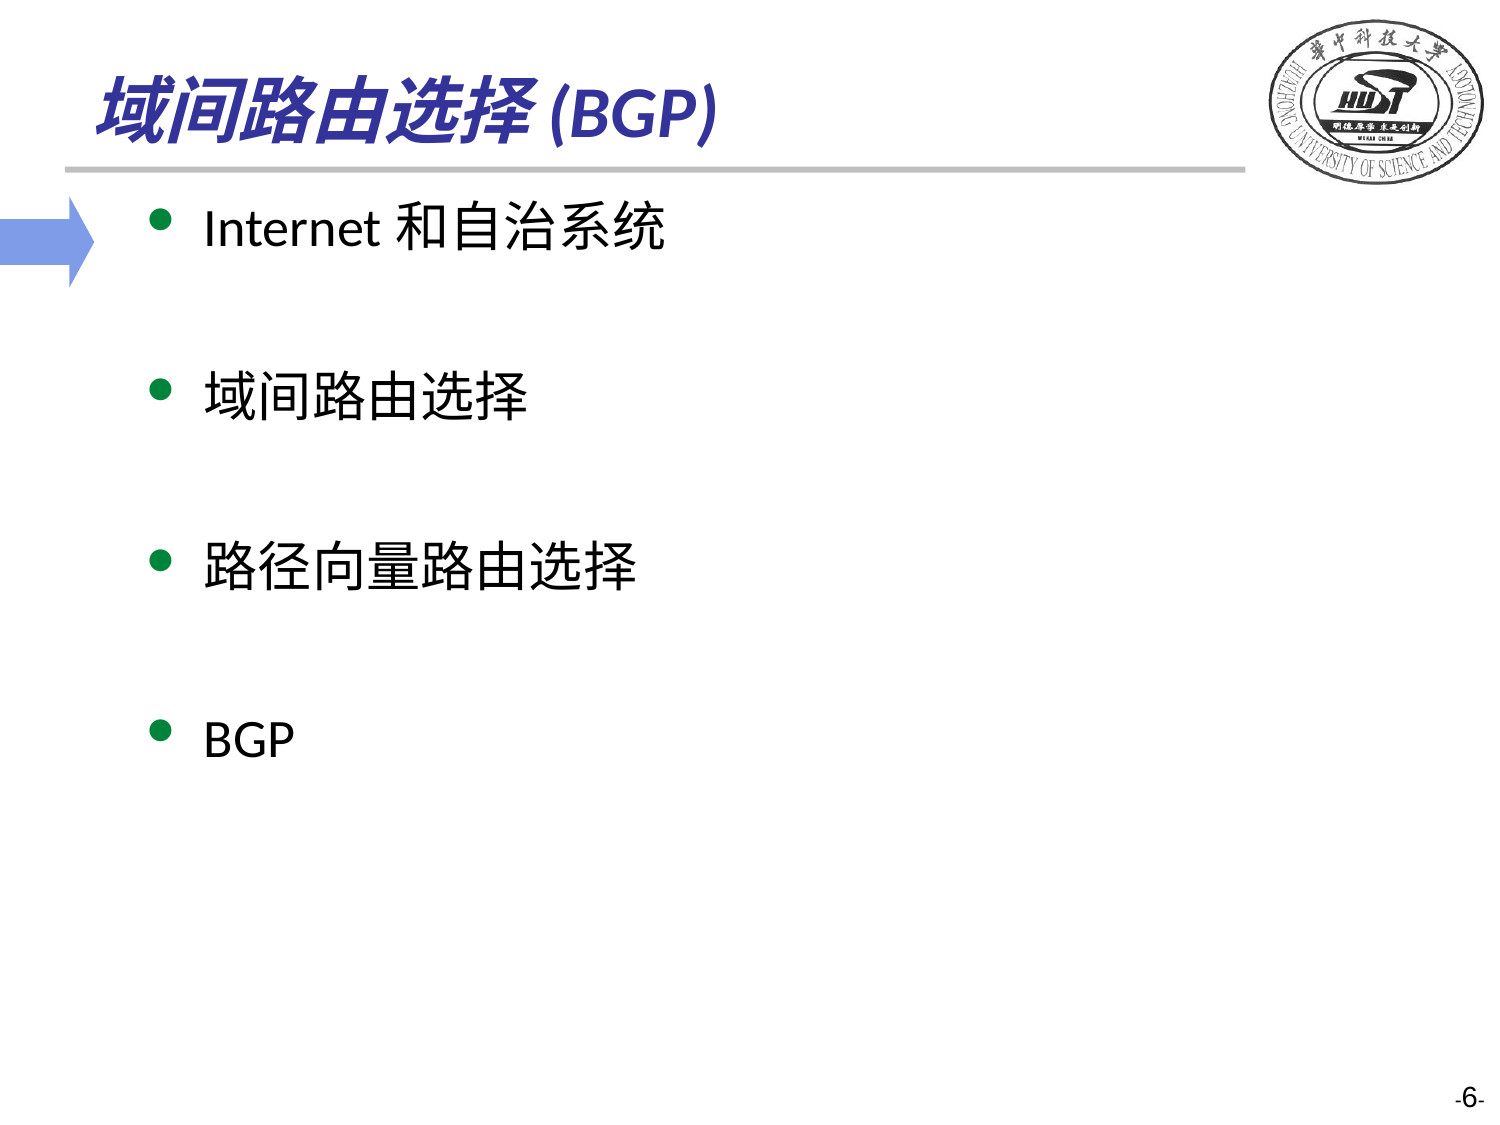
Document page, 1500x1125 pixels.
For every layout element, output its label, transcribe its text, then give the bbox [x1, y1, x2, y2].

picture [1257, 18, 1489, 185]
title 域间路由选择(BGP) [76, 42, 1315, 160]
list Internet和自治系统 域间路由选择 路径向量路由选择 BGP [75, 184, 1425, 1059]
text_box [0, 196, 95, 288]
slide_number -6- [1149, 1070, 1500, 1125]
